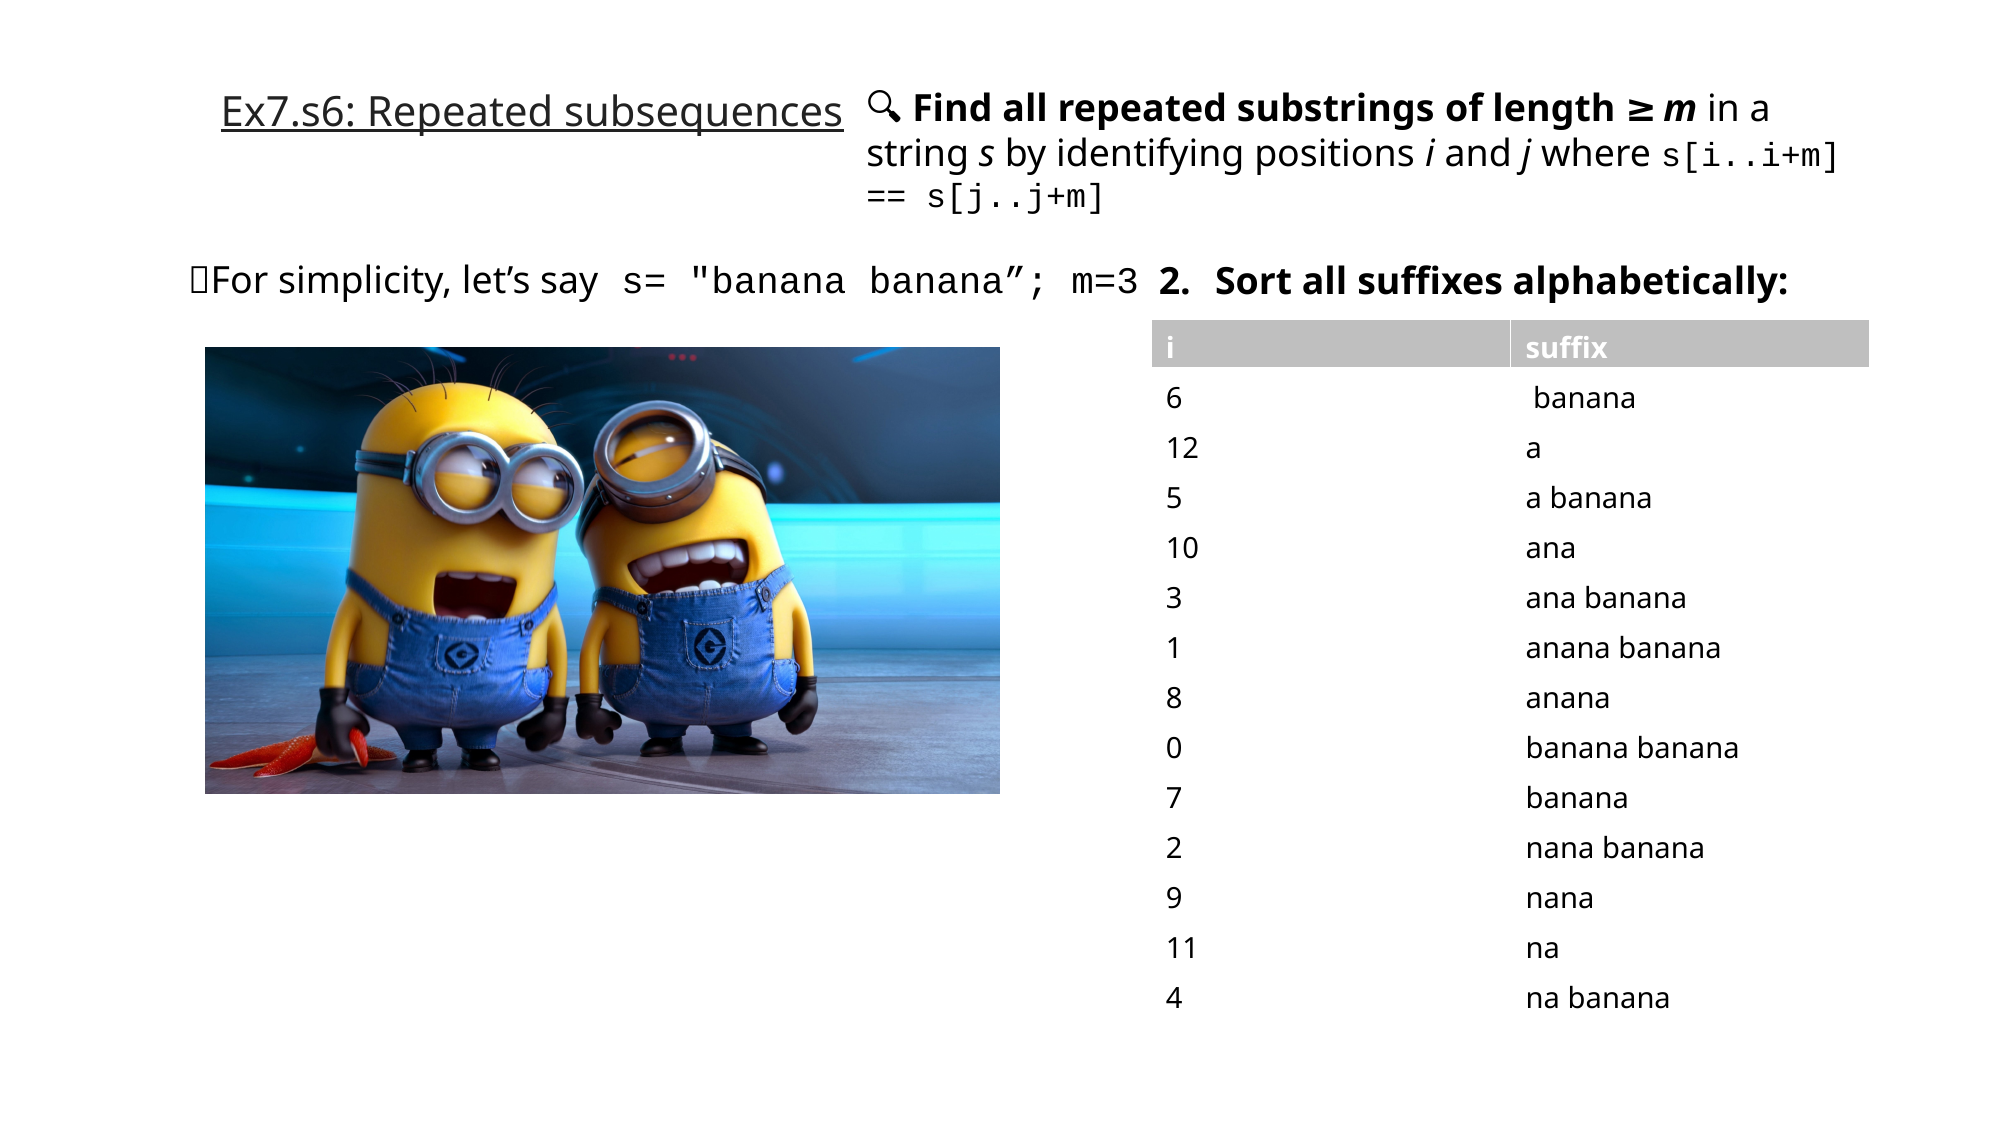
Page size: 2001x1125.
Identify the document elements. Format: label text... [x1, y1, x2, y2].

text_box 💡For simplicity, let’s say s= "banana banana”; m=3 [173, 208, 1859, 399]
text_box Ex7.s6: Repeated subsequences [205, 77, 851, 142]
text_box Sort all suffixes alphabetically: [1144, 249, 1871, 309]
text_box 🔍 Find all repeated substrings of length ≥ m in a string s by identifying positions i and j where s[i..i+m] == s[j..j+m] [851, 77, 1884, 222]
table_cell 5 [1152, 471, 1510, 519]
table_cell 9 [1152, 871, 1510, 919]
table_cell banana [1511, 372, 1869, 419]
table_cell 0 [1152, 721, 1510, 769]
table_cell anana [1511, 671, 1869, 719]
table_cell a [1511, 421, 1869, 469]
table_cell na banana [1511, 971, 1869, 1019]
table_cell 2 [1152, 821, 1510, 869]
table_cell 12 [1152, 421, 1510, 469]
table_cell 7 [1152, 771, 1510, 819]
table_cell 6 [1152, 372, 1510, 419]
table_header i [1152, 320, 1510, 367]
table_cell anana banana [1511, 621, 1869, 669]
table_cell na [1511, 921, 1869, 969]
picture [205, 346, 1001, 795]
table_cell 1 [1152, 621, 1510, 669]
table_cell banana banana [1511, 721, 1869, 769]
table_cell ana banana [1511, 571, 1869, 619]
table_cell 3 [1152, 571, 1510, 619]
table_cell a banana [1511, 471, 1869, 519]
table_cell banana [1511, 771, 1869, 819]
table_cell ana [1511, 521, 1869, 569]
table_cell nana [1511, 871, 1869, 919]
table_cell 8 [1152, 671, 1510, 719]
table_cell 4 [1152, 971, 1510, 1019]
table_cell 10 [1152, 521, 1510, 569]
table_header suffix [1511, 320, 1869, 367]
table_cell 11 [1152, 921, 1510, 969]
table_cell nana banana [1511, 821, 1869, 869]
